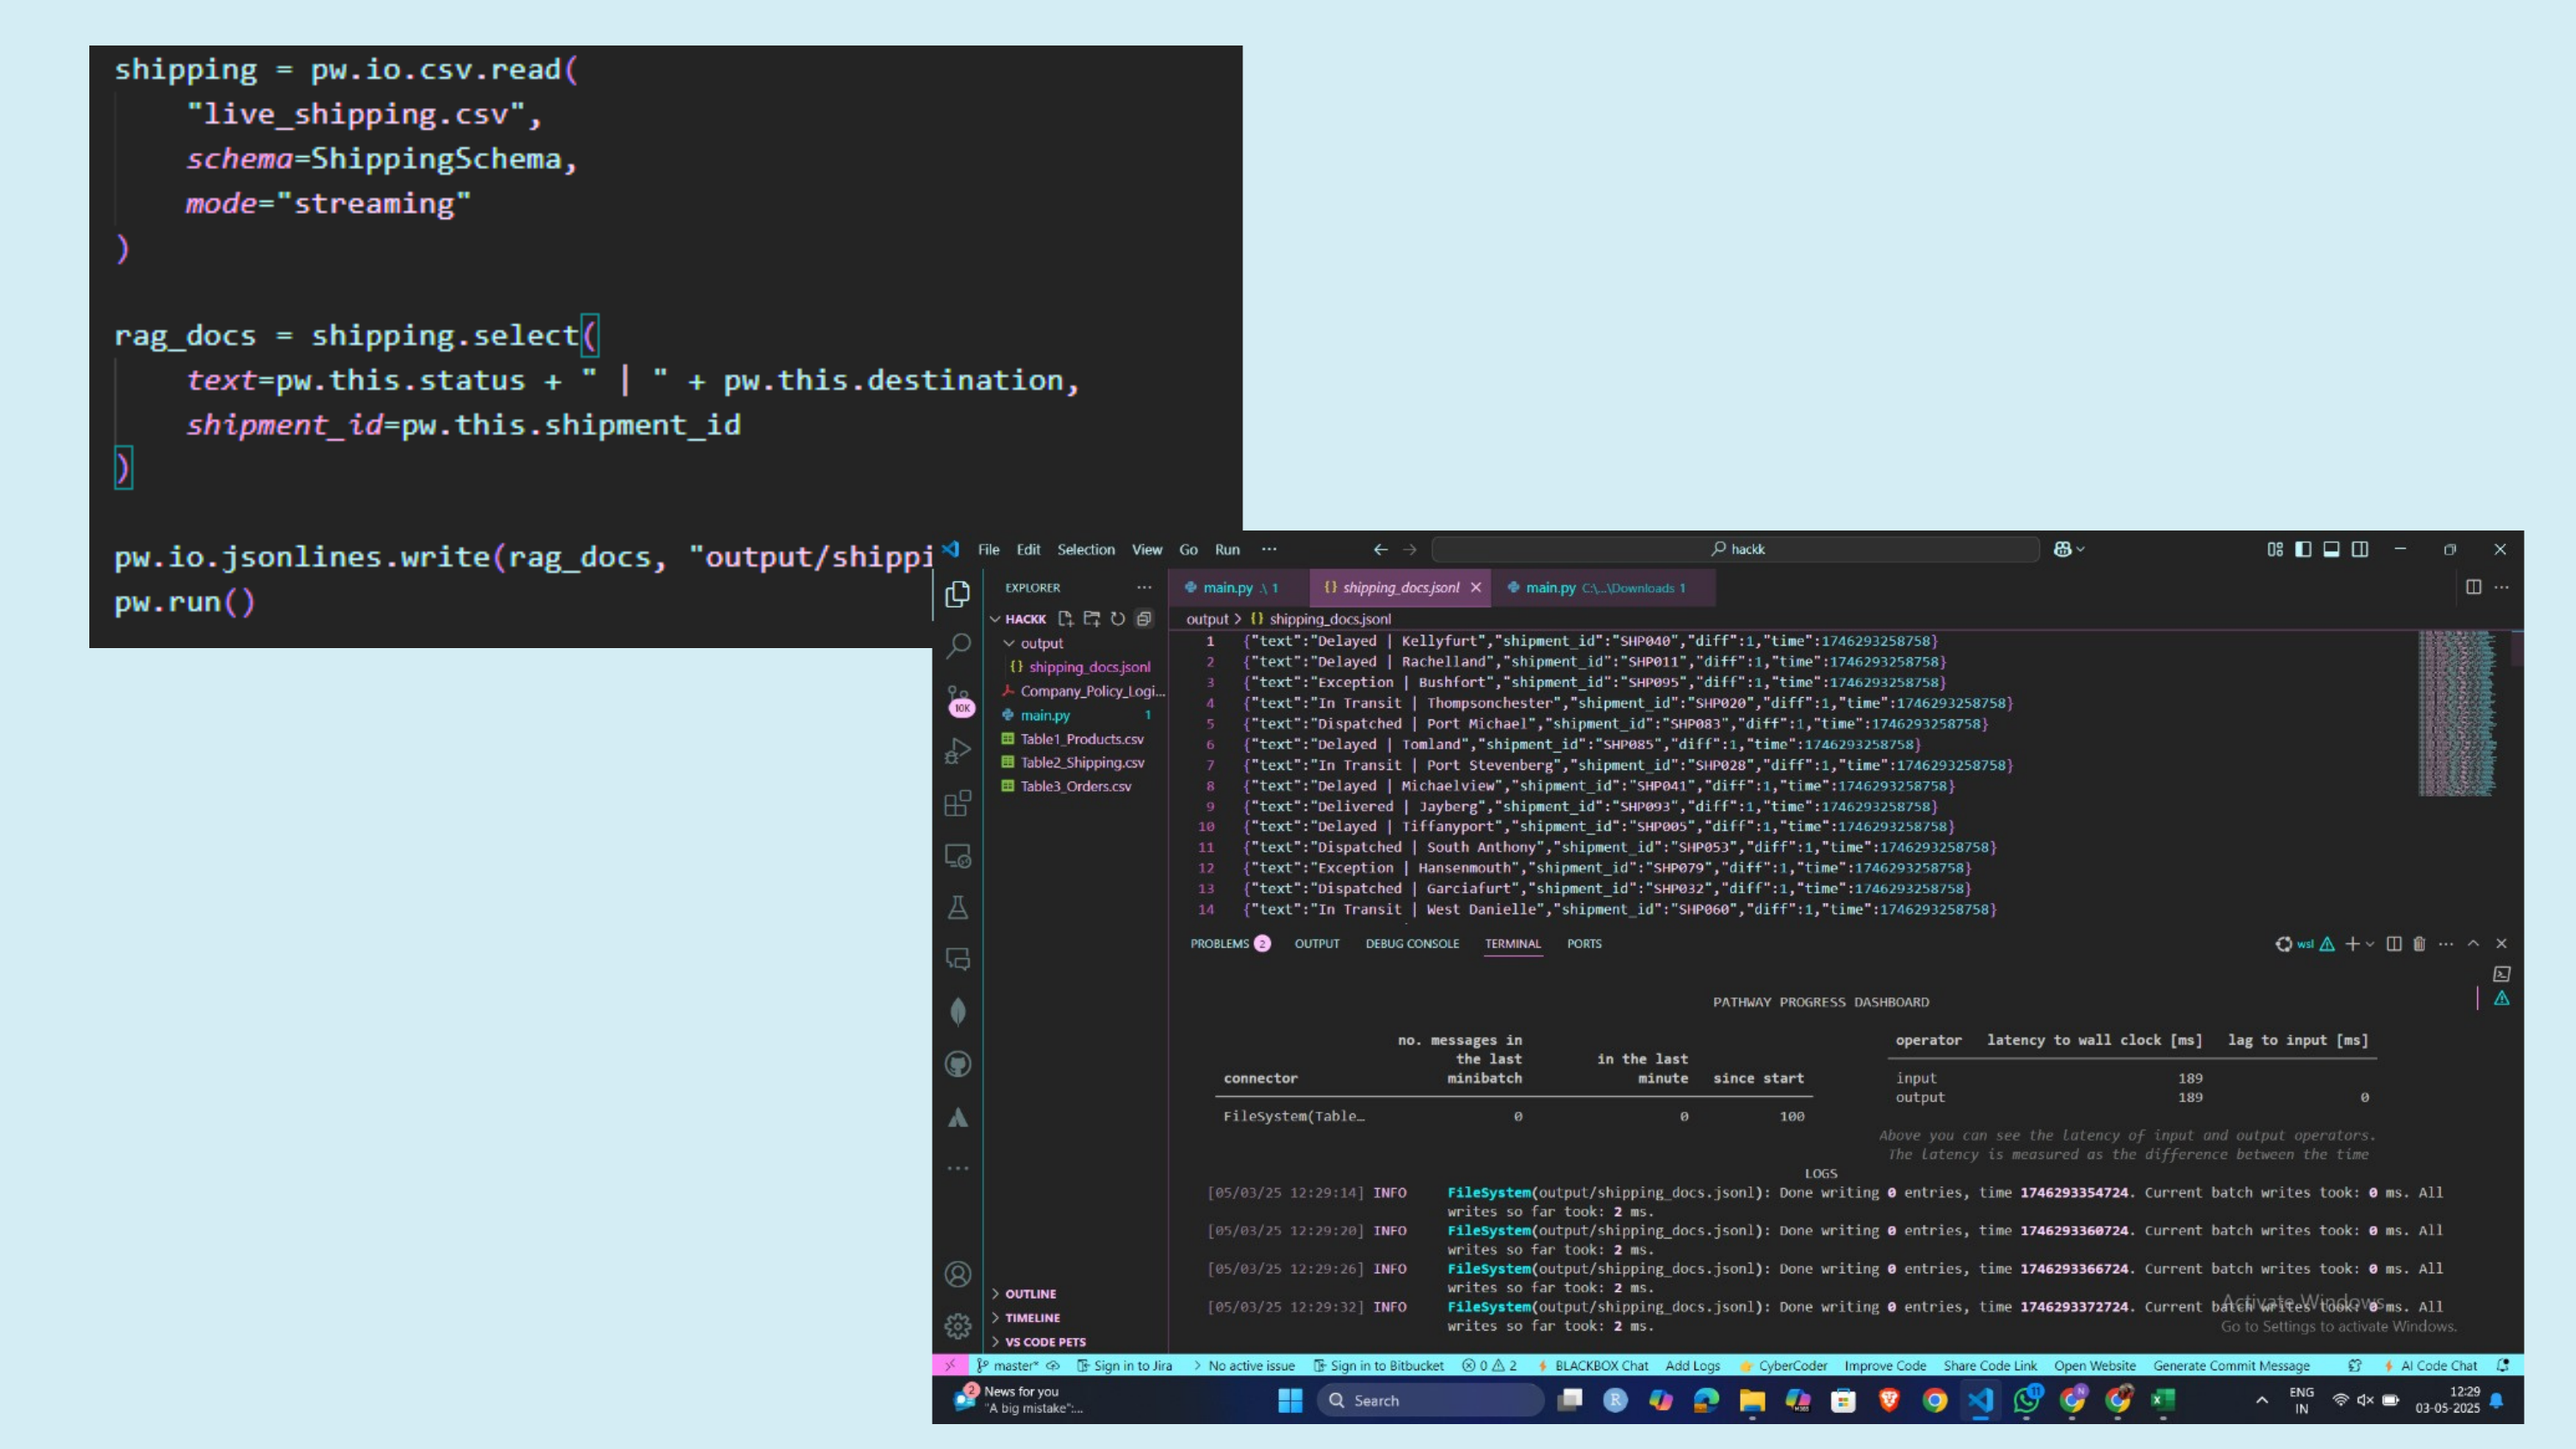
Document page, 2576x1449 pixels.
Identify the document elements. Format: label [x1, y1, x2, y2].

text_box [89, 45, 1243, 648]
text_box [932, 530, 2524, 1424]
